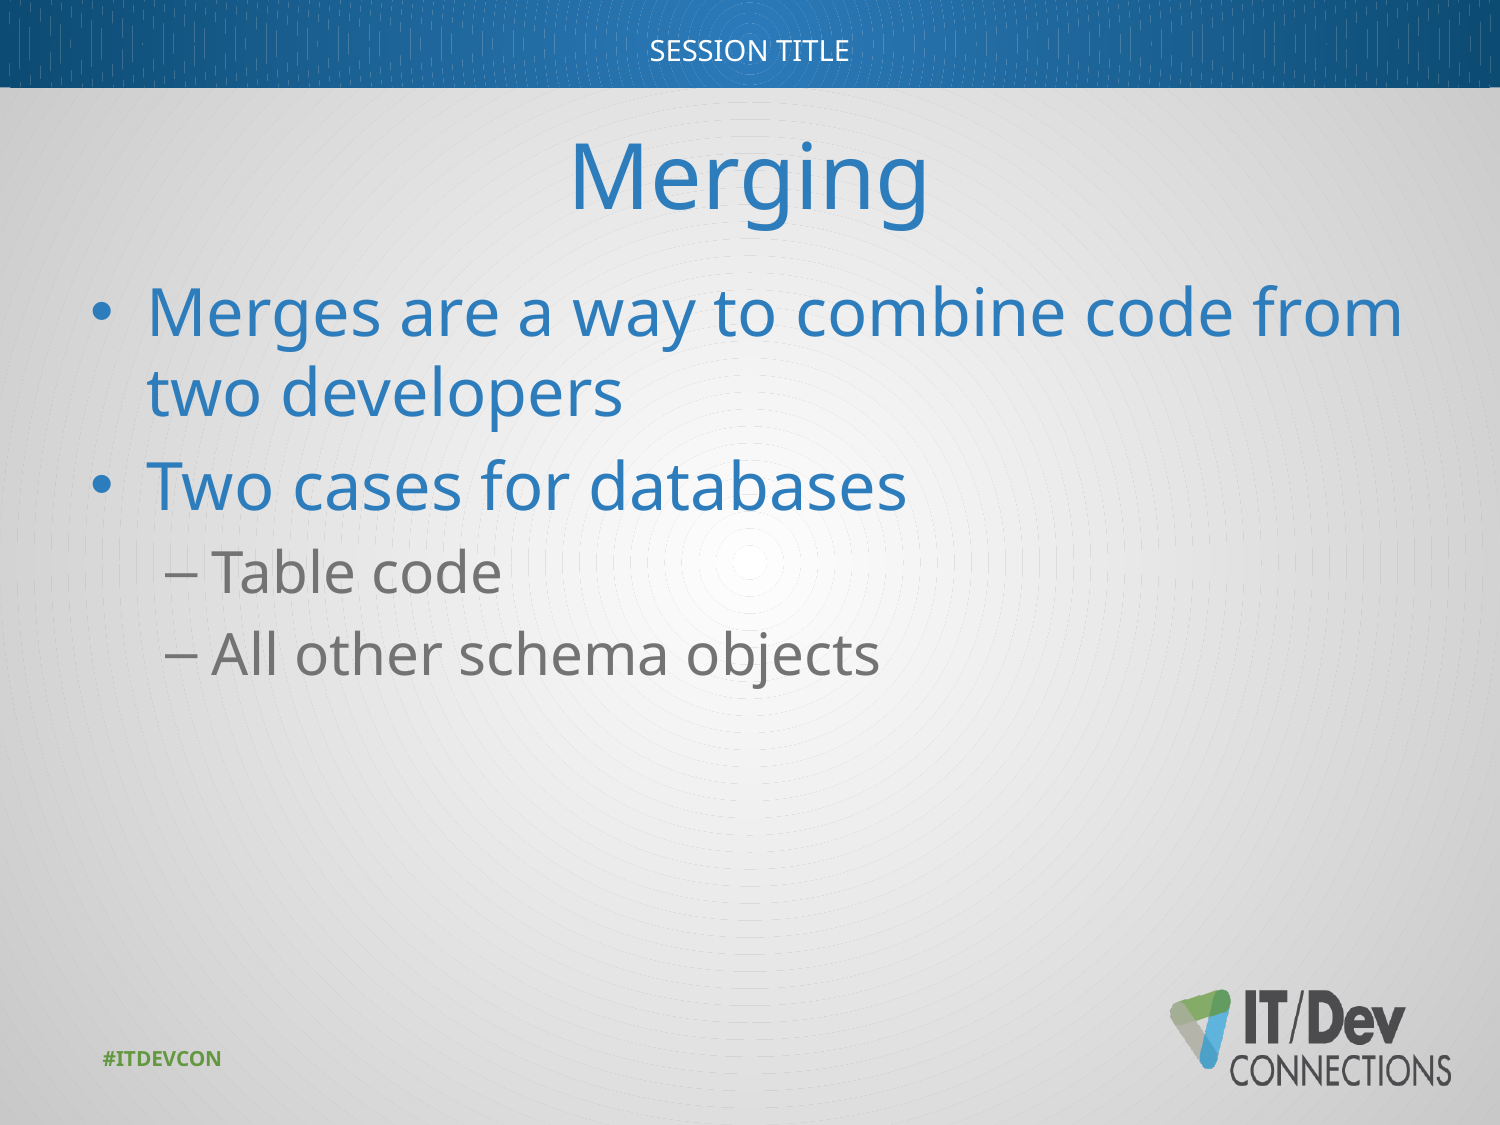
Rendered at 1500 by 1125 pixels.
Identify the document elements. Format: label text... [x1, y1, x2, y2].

picture [1160, 965, 1461, 1111]
footer #ITDEVCON [87, 1038, 1041, 1098]
list Merges are a way to combine code from two developers Two cases for databases Table code All other schema objects [75, 262, 1425, 1005]
title Merging [75, 79, 1425, 262]
